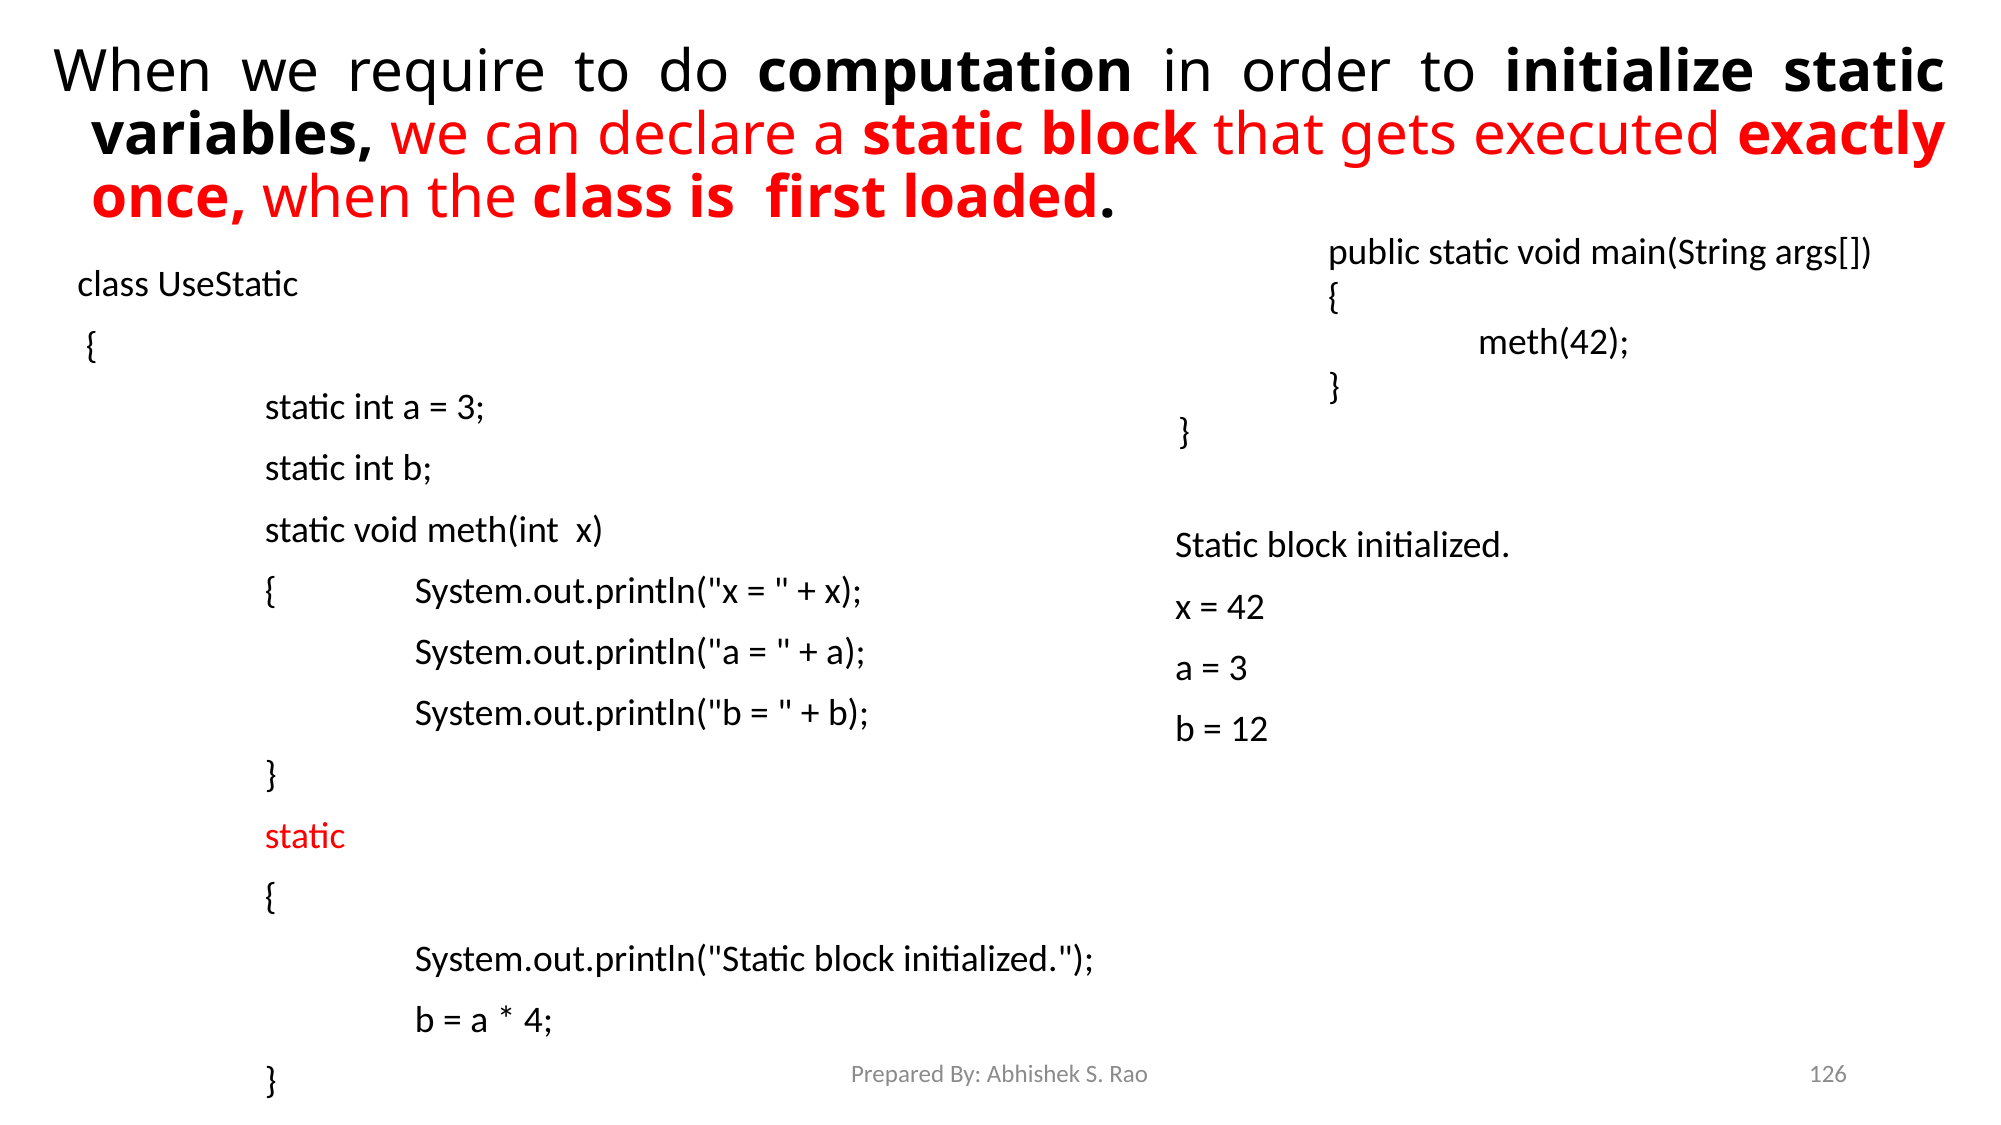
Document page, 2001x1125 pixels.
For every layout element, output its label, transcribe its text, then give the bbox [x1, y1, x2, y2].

slide_number 126 [1412, 1042, 1863, 1103]
list When we require to do computation in order to initialize static variables, we can declare a static block that gets executed exactly once, when the class is first loaded. [39, 33, 1961, 1091]
footer Prepared By: Abhishek S. Rao [662, 1042, 1338, 1103]
text_box public static void main(String args[]) { meth(42); } } [1163, 220, 1961, 460]
text_box class UseStatic { static int a = 3; static int b; static void meth(int x) { System.out.println("x = " + x); System.out.println("a = " + a); System.out.println("b = " + b); } static { System.out.println("Static block initialized."); b = a * 4; } [62, 256, 1123, 1125]
text_box Static block initialized. x = 42 a = 3 b = 12 [1122, 517, 1938, 743]
